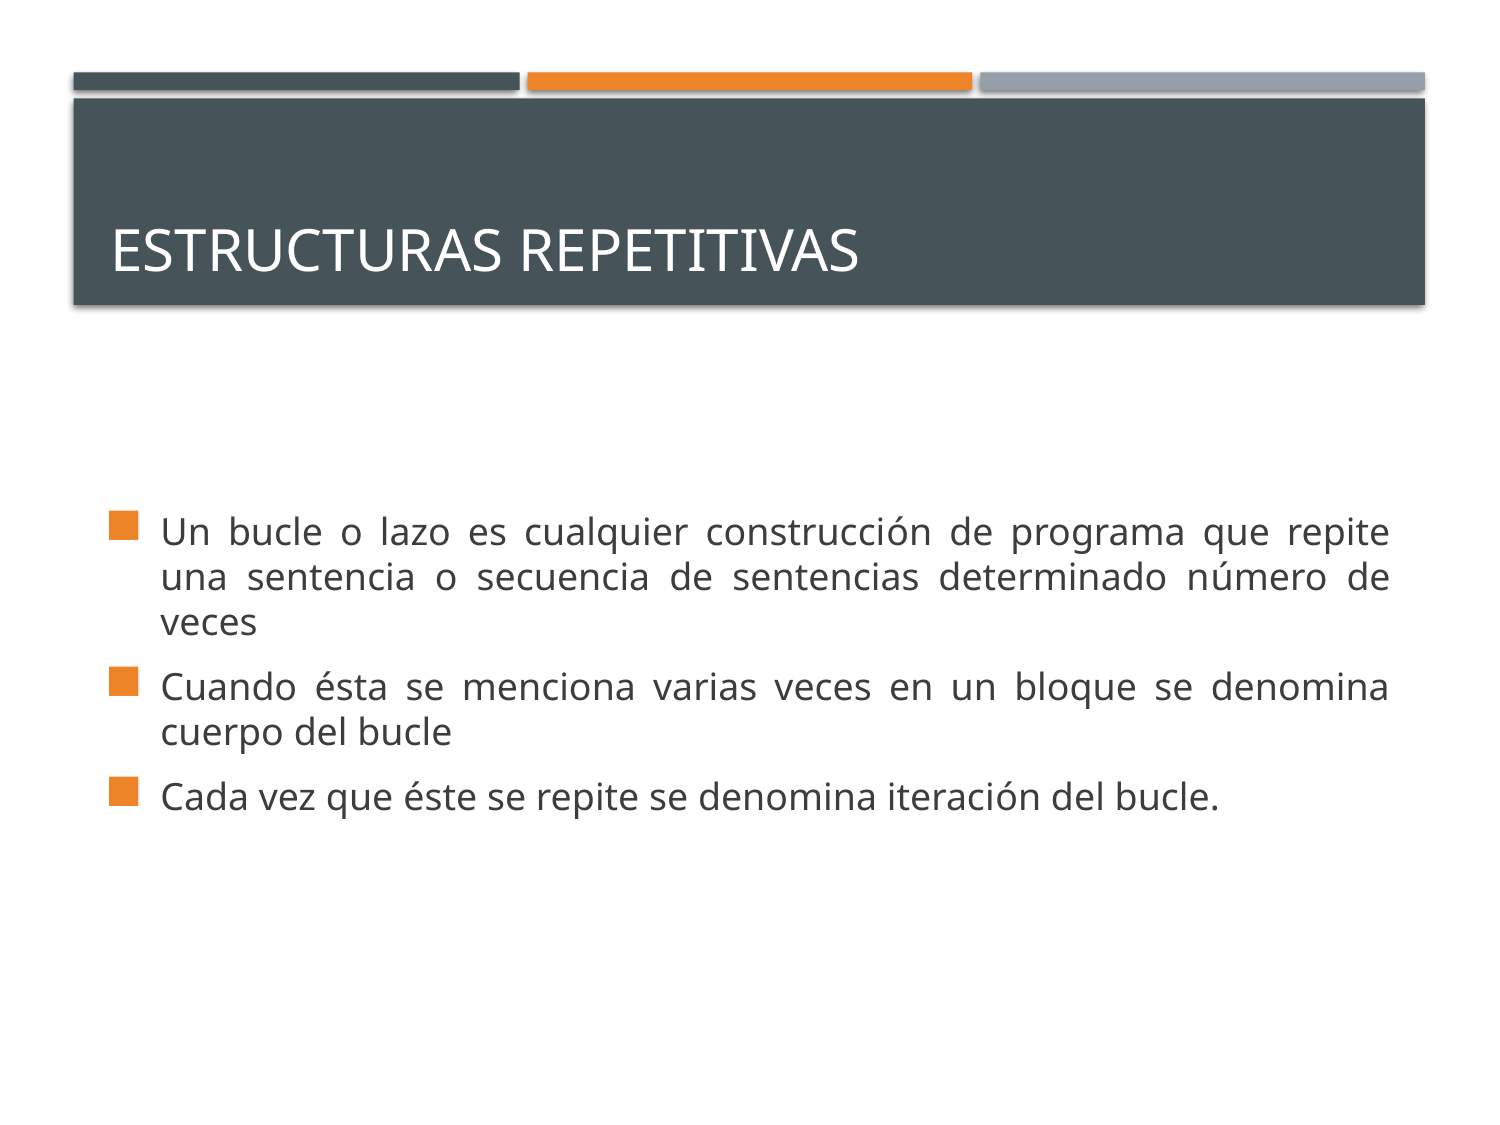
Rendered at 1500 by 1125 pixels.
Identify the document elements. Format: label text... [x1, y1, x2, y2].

title Estructuras repetitivas [95, 112, 1406, 291]
list Un bucle o lazo es cualquier construcción de programa que repite una sentencia o secuencia de sentencias determinado número de veces Cuando ésta se menciona varias veces en un bloque se denomina cuerpo del bucle Cada vez que éste se repite se denomina iteración del bucle. [95, 365, 1406, 962]
